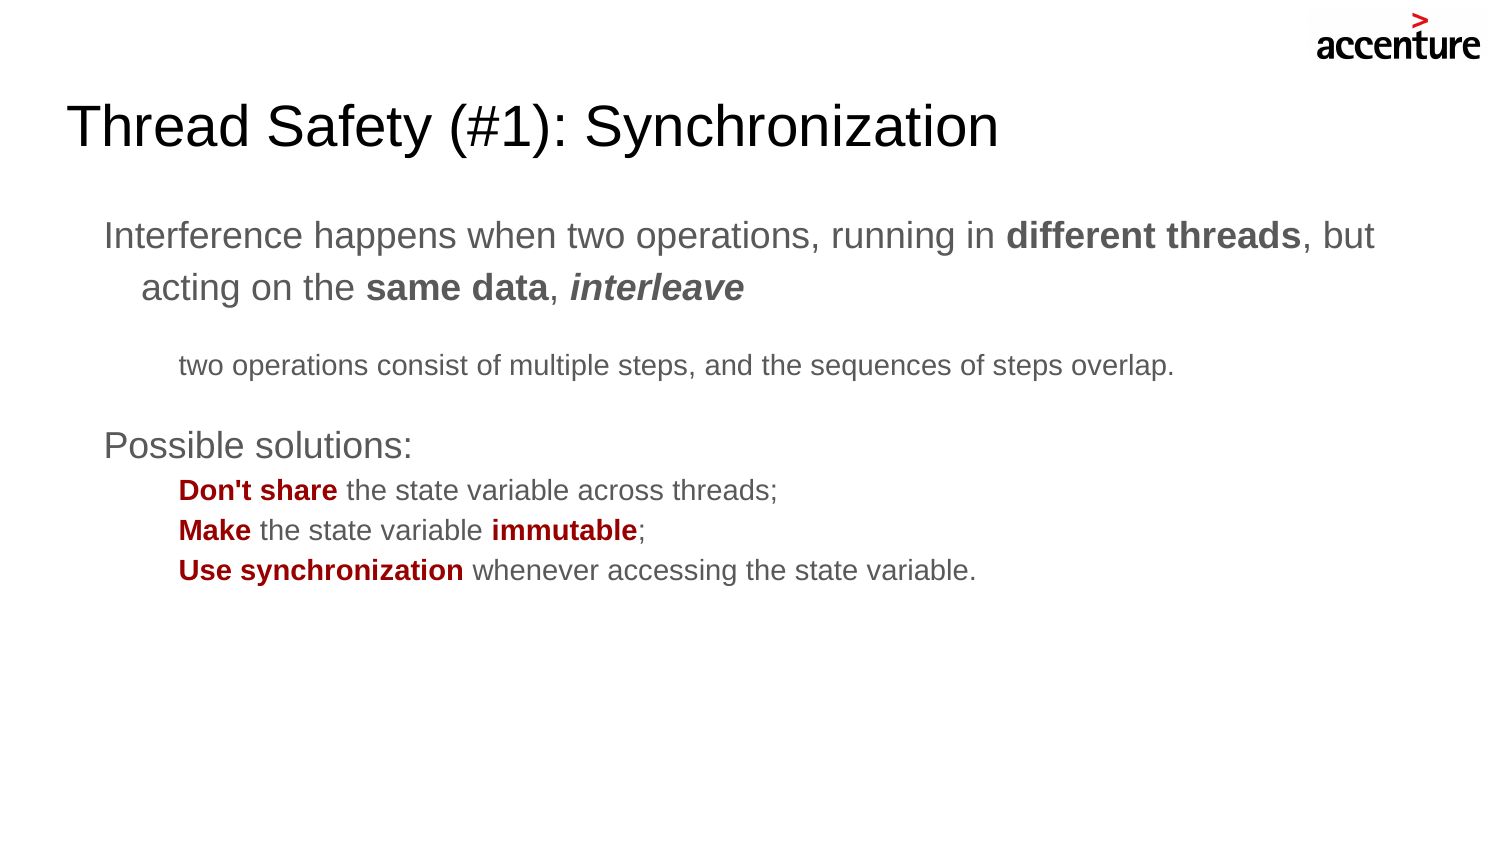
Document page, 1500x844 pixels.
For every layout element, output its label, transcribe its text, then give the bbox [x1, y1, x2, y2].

list Interference happens when two operations, running in different threads, but acting on the same data, interleave two operations consist of multiple steps, and the sequences of steps overlap. Possible solutions: Don't share the state variable across threads; Make the state variable immutable; Use synchronization whenever accessing the state variable. [51, 189, 1449, 649]
picture [1306, 7, 1489, 62]
title Thread Safety (#1): Synchronization [51, 72, 1449, 167]
